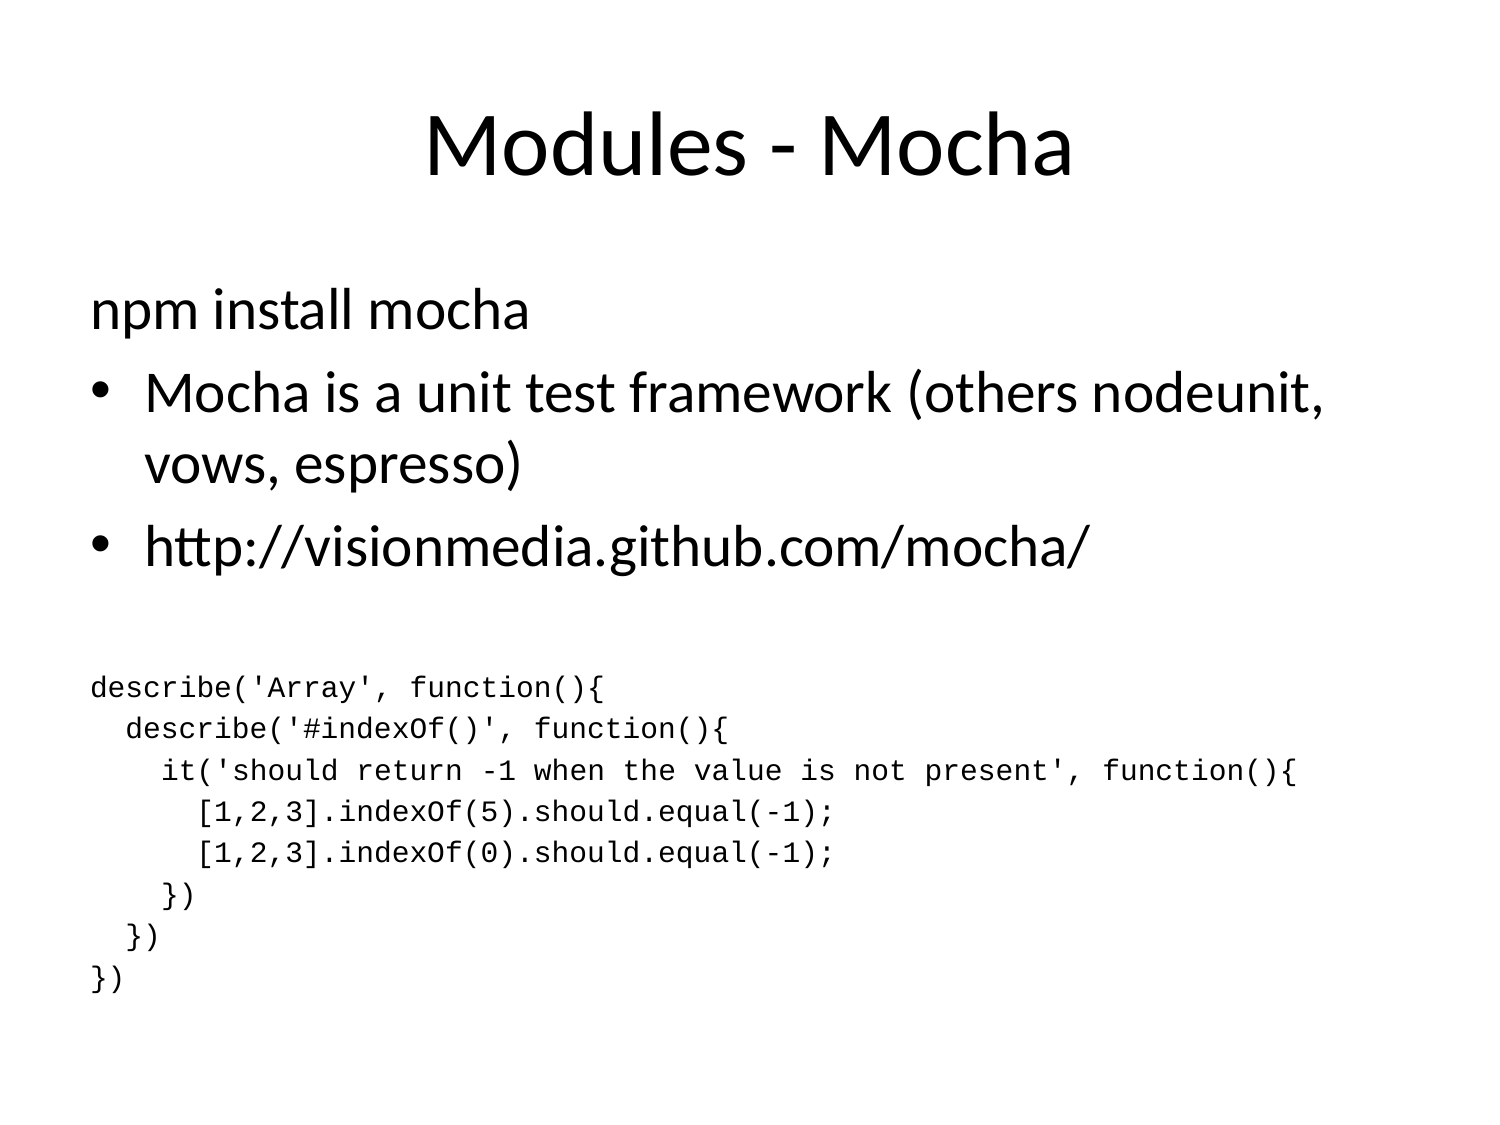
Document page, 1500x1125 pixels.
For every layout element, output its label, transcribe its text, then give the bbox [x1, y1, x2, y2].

list npm install mocha Mocha is a unit test framework (others nodeunit, vows, espresso) http://visionmedia.github.com/mocha/ describe('Array', function(){ describe('#indexOf()', function(){ it('should return -1 when the value is not present', function(){ [1,2,3].indexOf(5).should.equal(-1); [1,2,3].indexOf(0).should.equal(-1); }) }) }) [75, 262, 1425, 1005]
title Modules - Mocha [75, 45, 1425, 233]
